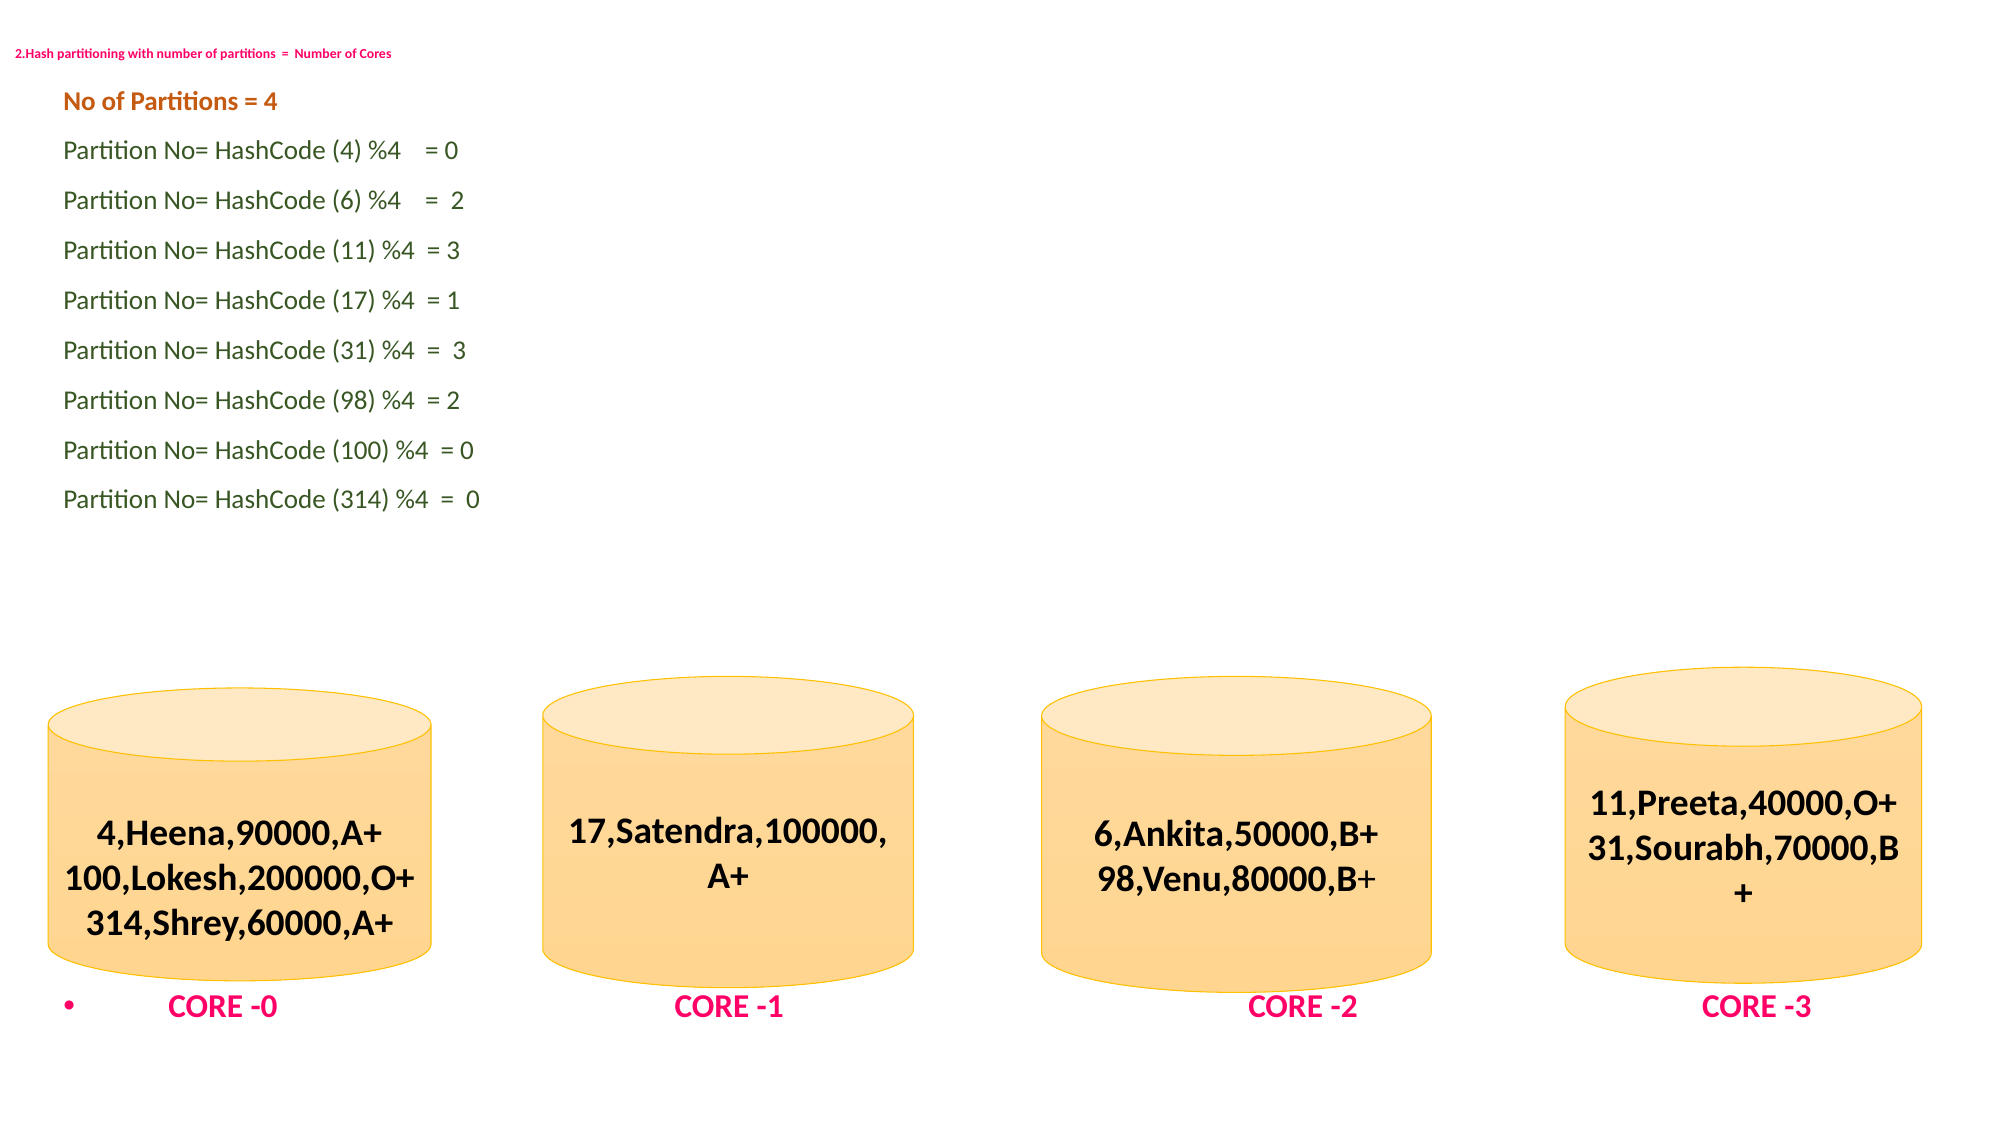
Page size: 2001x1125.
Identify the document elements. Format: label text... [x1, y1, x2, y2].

text_box 4,Heena,90000,A+ 100,Lokesh,200000,O+ 314,Shrey,60000,A+ [47, 687, 432, 982]
list No of Partitions = 4 Partition No= HashCode (4) %4 = 0 Partition No= HashCode (6) %4 = 2 Partition No= HashCode (11) %4 = 3 Partition No= HashCode (17) %4 = 1 Partition No= HashCode (31) %4 = 3 Partition No= HashCode (98) %4 = 2 Partition No= HashCode (100) %4 = 0 Partition No= HashCode (314) %4 = 0 CORE -0 CORE -1 CORE -2 CORE -3 [48, 85, 1960, 1125]
text_box 17,Satendra,100000,A+ [542, 675, 914, 989]
text_box 6,Ankita,50000,B+ 98,Venu,80000,B+ [1041, 675, 1432, 993]
text_box 11,Preeta,40000,O+ 31,Sourabh,70000,B+ [1564, 666, 1923, 984]
title 2.Hash partitioning with number of partitions = Number of Cores [0, 0, 1793, 123]
